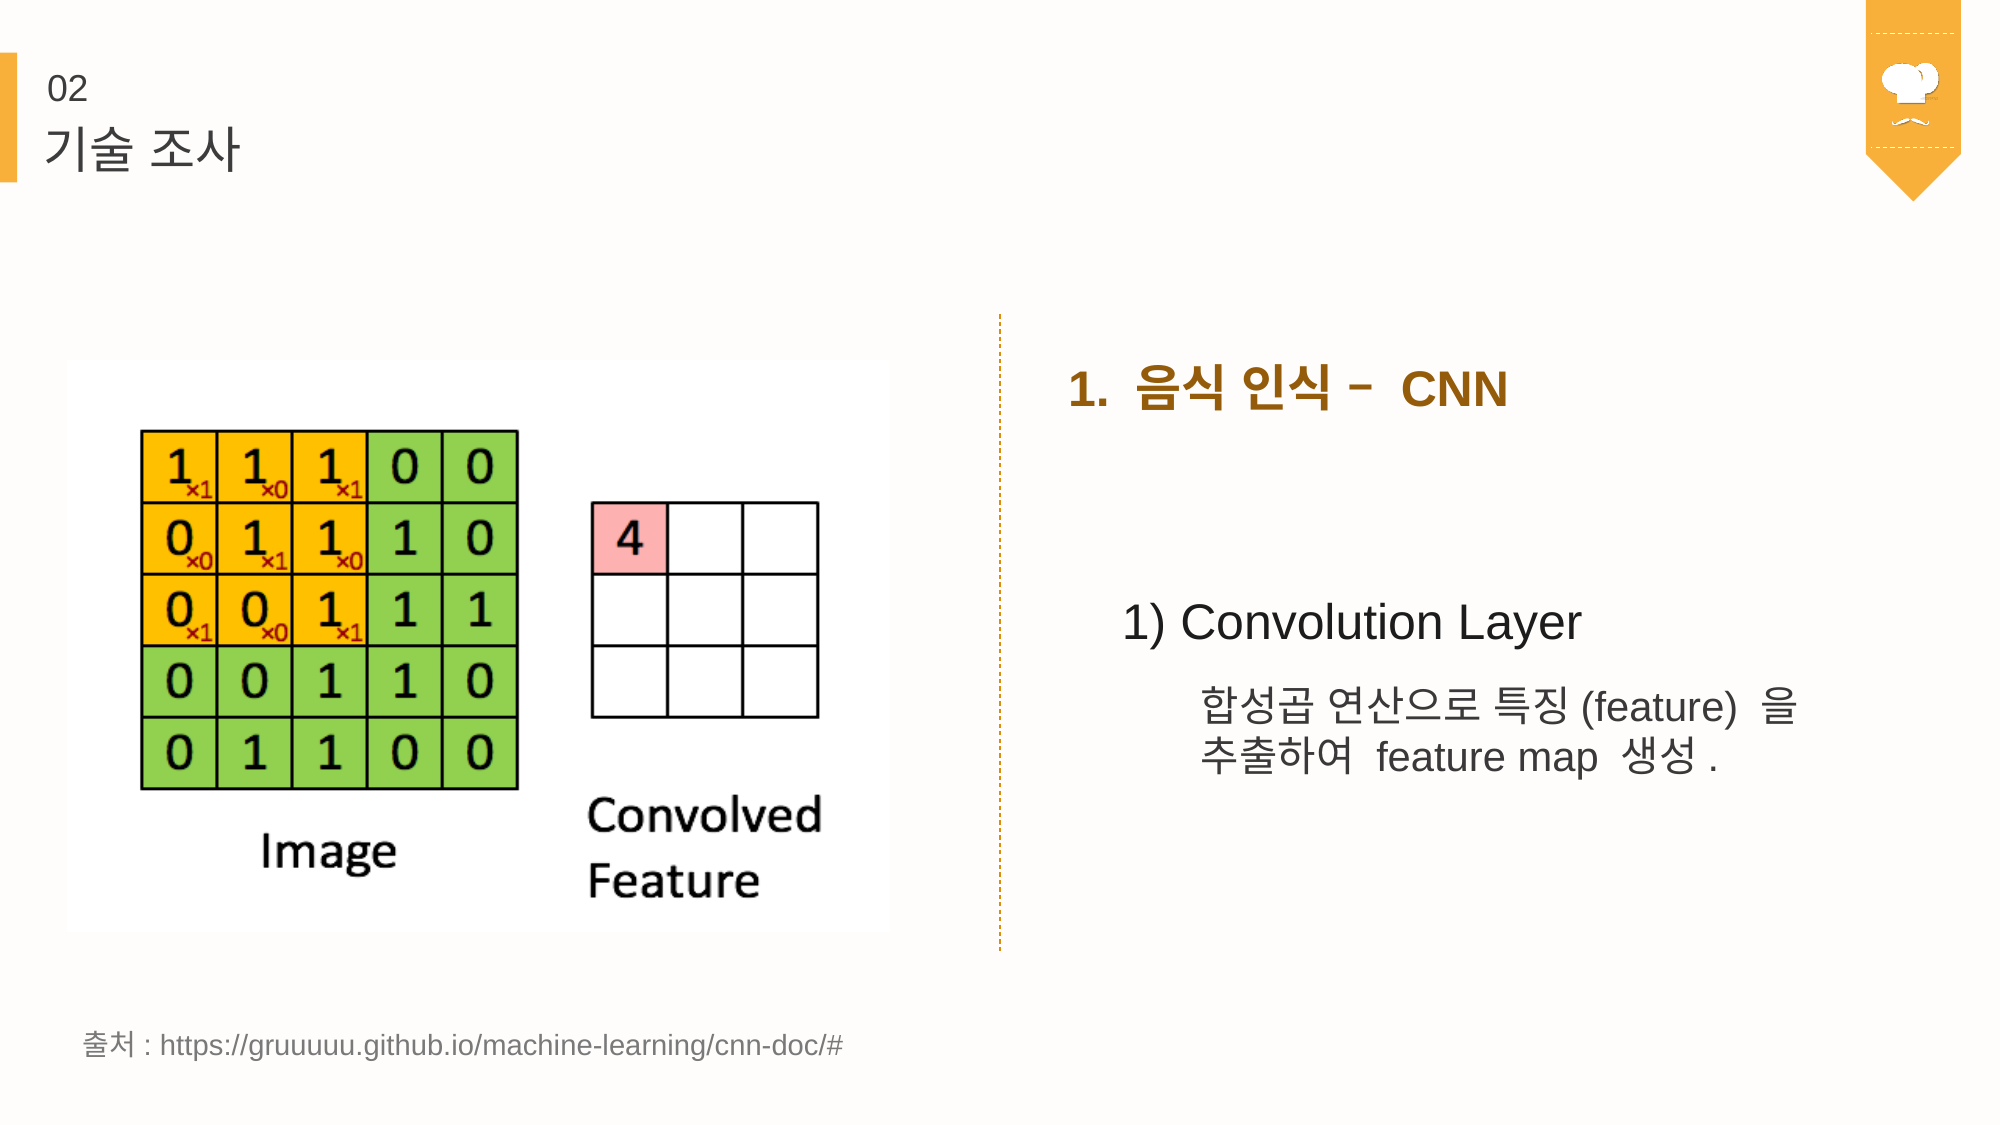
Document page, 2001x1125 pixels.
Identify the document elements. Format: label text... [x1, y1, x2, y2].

text_box 1. 음식 인식 – CNN [1053, 349, 1688, 425]
text_box 출처: https://gruuuuu.github.io/machine-learning/cnn-doc/# [67, 1018, 1197, 1069]
text_box [0, 52, 18, 183]
picture [67, 360, 890, 932]
text_box 02 [32, 56, 104, 110]
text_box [1865, 0, 1961, 202]
text_box 합성곱 연산으로 특징(feature) 을 추출하여 feature map 생성. [1185, 672, 1936, 788]
text_box 1) Convolution Layer [1107, 551, 1688, 657]
text_box 기술 조사 [28, 110, 257, 186]
